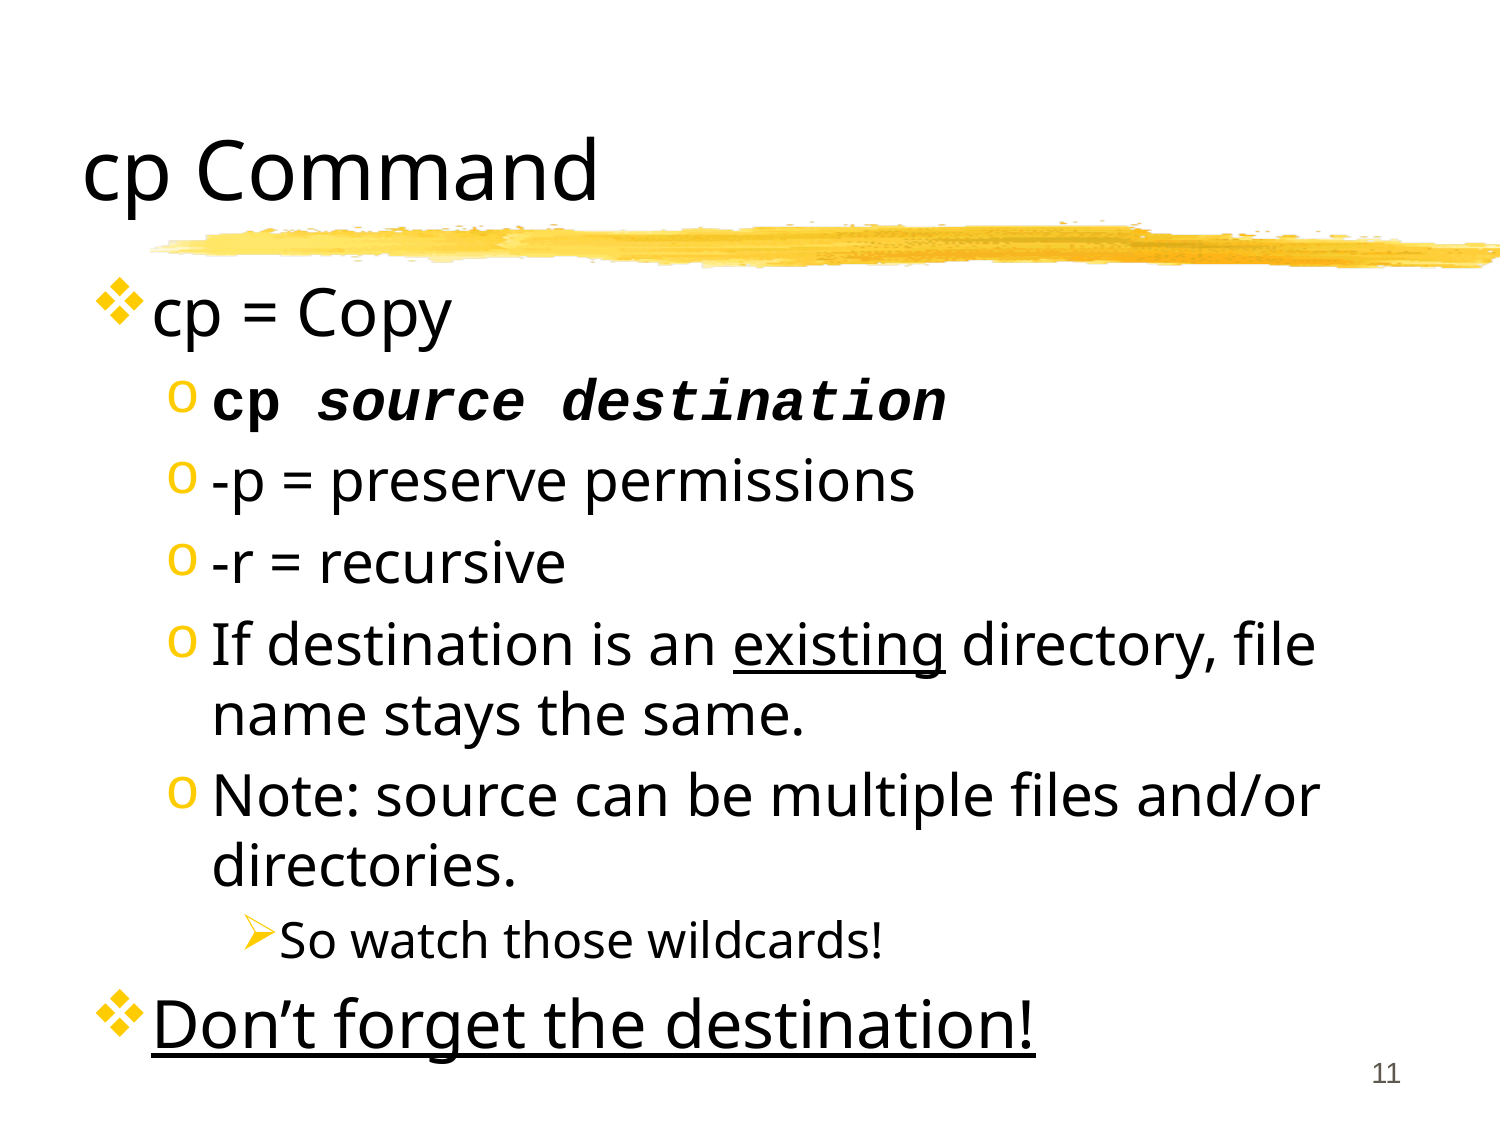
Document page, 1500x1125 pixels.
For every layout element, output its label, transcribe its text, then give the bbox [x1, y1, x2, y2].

list cp = Copy cp source destination -p = preserve permissions -r = recursive If destination is an existing directory, file name stays the same. Note: source can be multiple files and/or directories. So watch those wildcards! Don’t forget the destination! [75, 262, 1417, 1075]
title cp Command [66, 37, 1342, 225]
slide_number 11 [1103, 1021, 1417, 1098]
picture [150, 215, 1500, 279]
